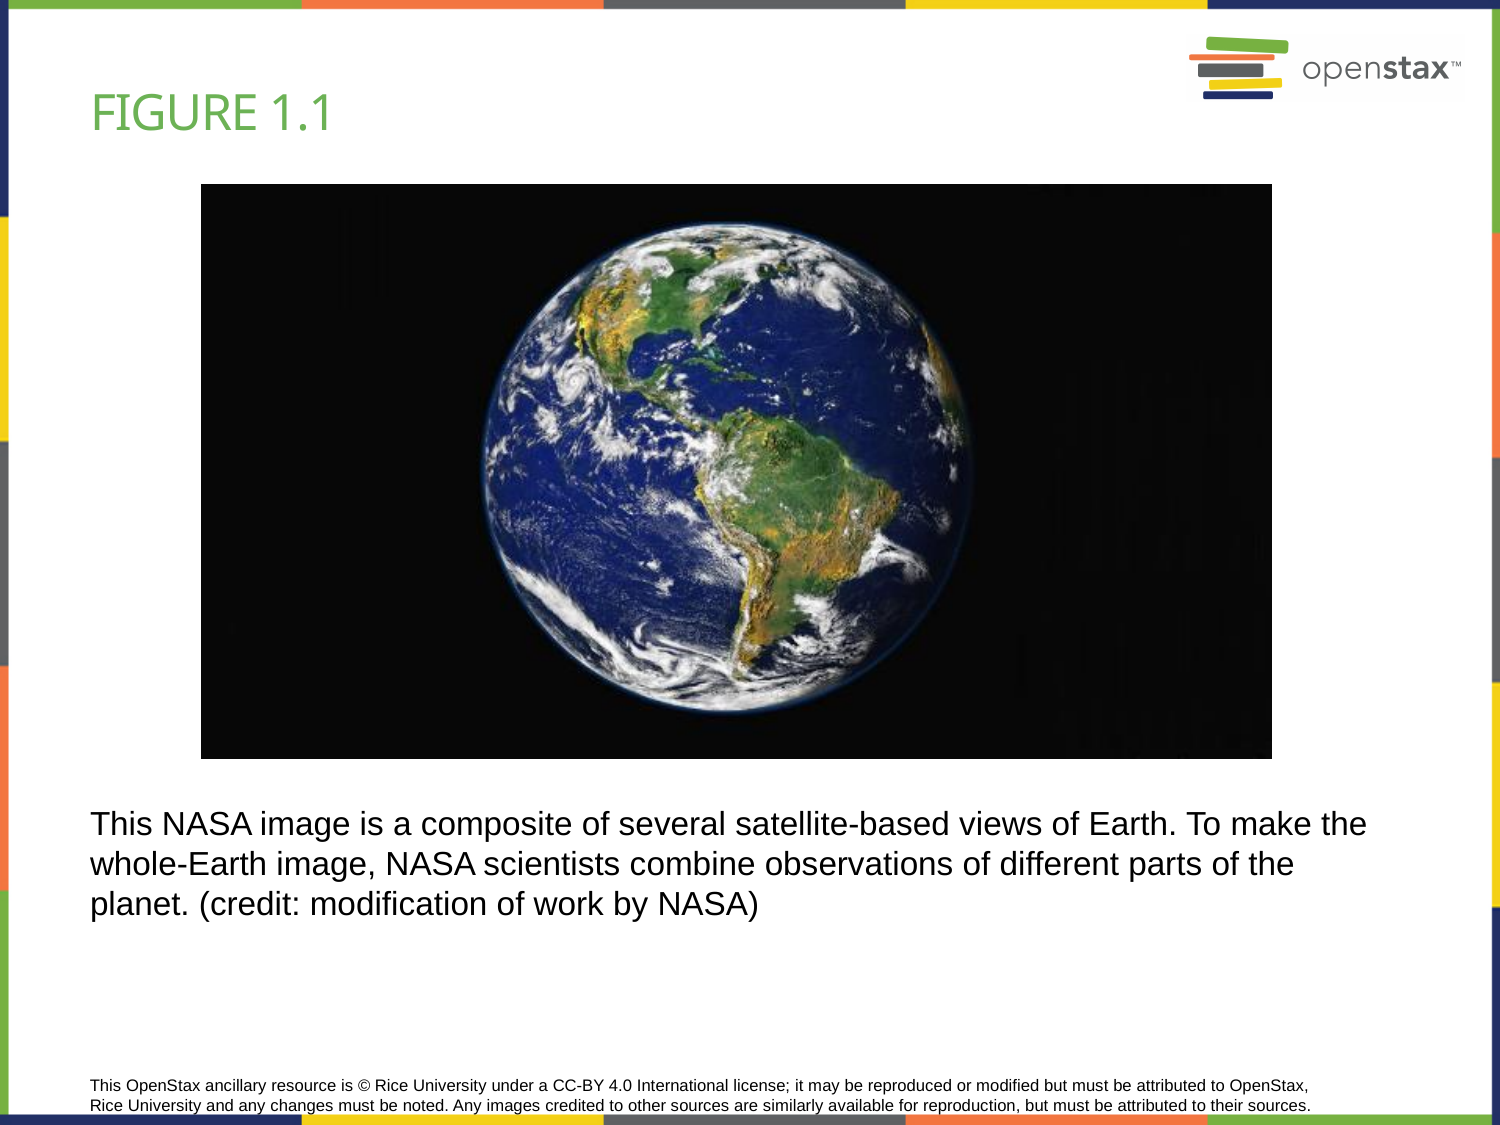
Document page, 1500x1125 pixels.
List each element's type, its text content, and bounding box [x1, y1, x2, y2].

picture [0, 0, 1500, 1125]
list This NASA image is a composite of several satellite-based views of Earth. To make the whole-Earth image, NASA scientists combine observations of different parts of the planet. (credit: modification of work by NASA) [75, 794, 1398, 986]
title Figure 1.1 [75, 39, 1398, 148]
text_box This OpenStax ancillary resource is © Rice University under a CC-BY 4.0 International license; it may be reproduced or modified but must be attributed to OpenStax, Rice University and any changes must be noted. Any images credited to other sources are similarly available for reproduction, but must be attributed to their sources. [75, 1067, 1336, 1114]
